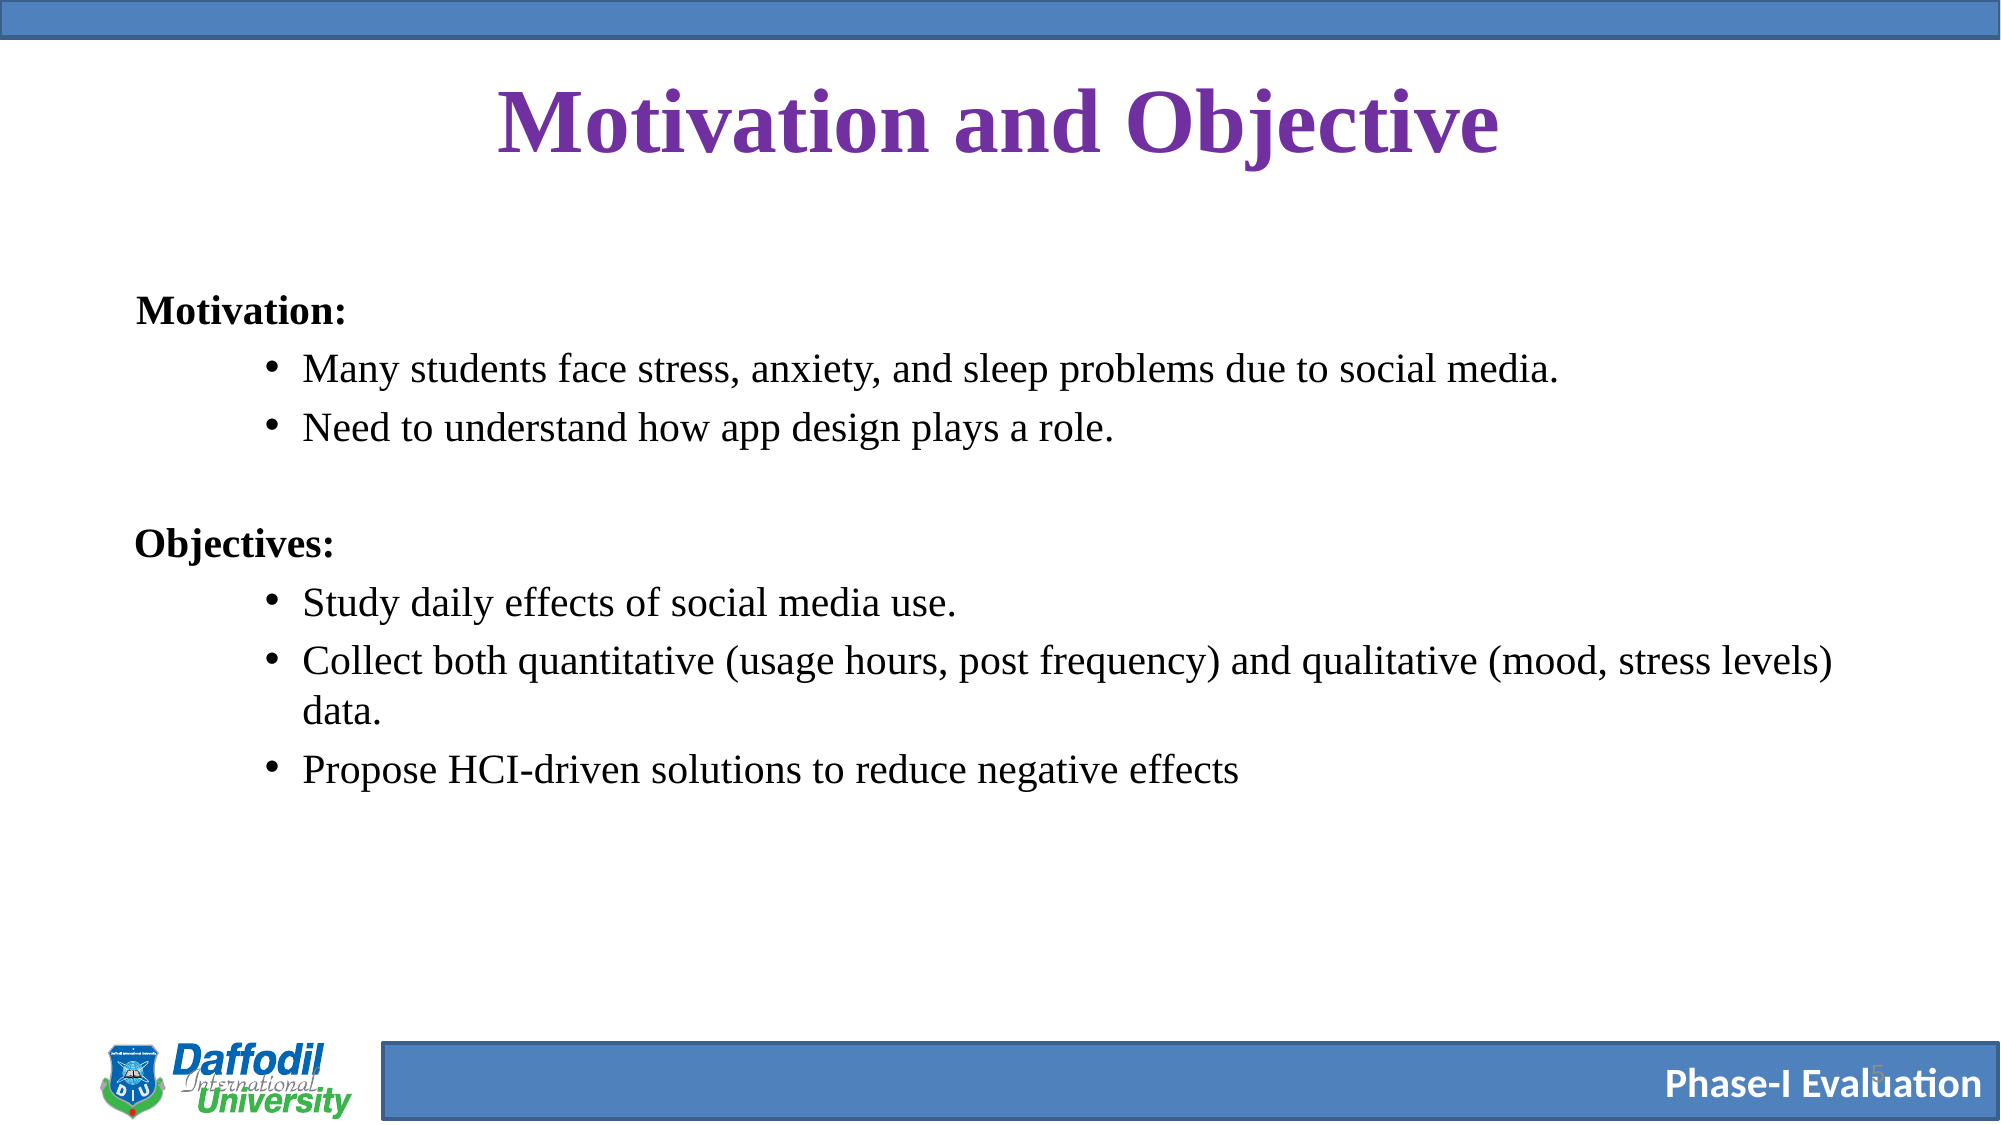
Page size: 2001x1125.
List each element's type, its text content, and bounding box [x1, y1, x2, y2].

slide_number 5 [1433, 1042, 1900, 1103]
list Motivation: Many students face stress, anxiety, and sleep problems due to social media. Need to understand how app design plays a role. Objectives: Study daily effects of social media use. Collect both quantitative (usage hours, post frequency) and qualitative (mood, stress levels) data. Propose HCI-driven solutions to reduce negative effects [99, 275, 1900, 925]
title Motivation and Objective [324, 45, 1675, 188]
